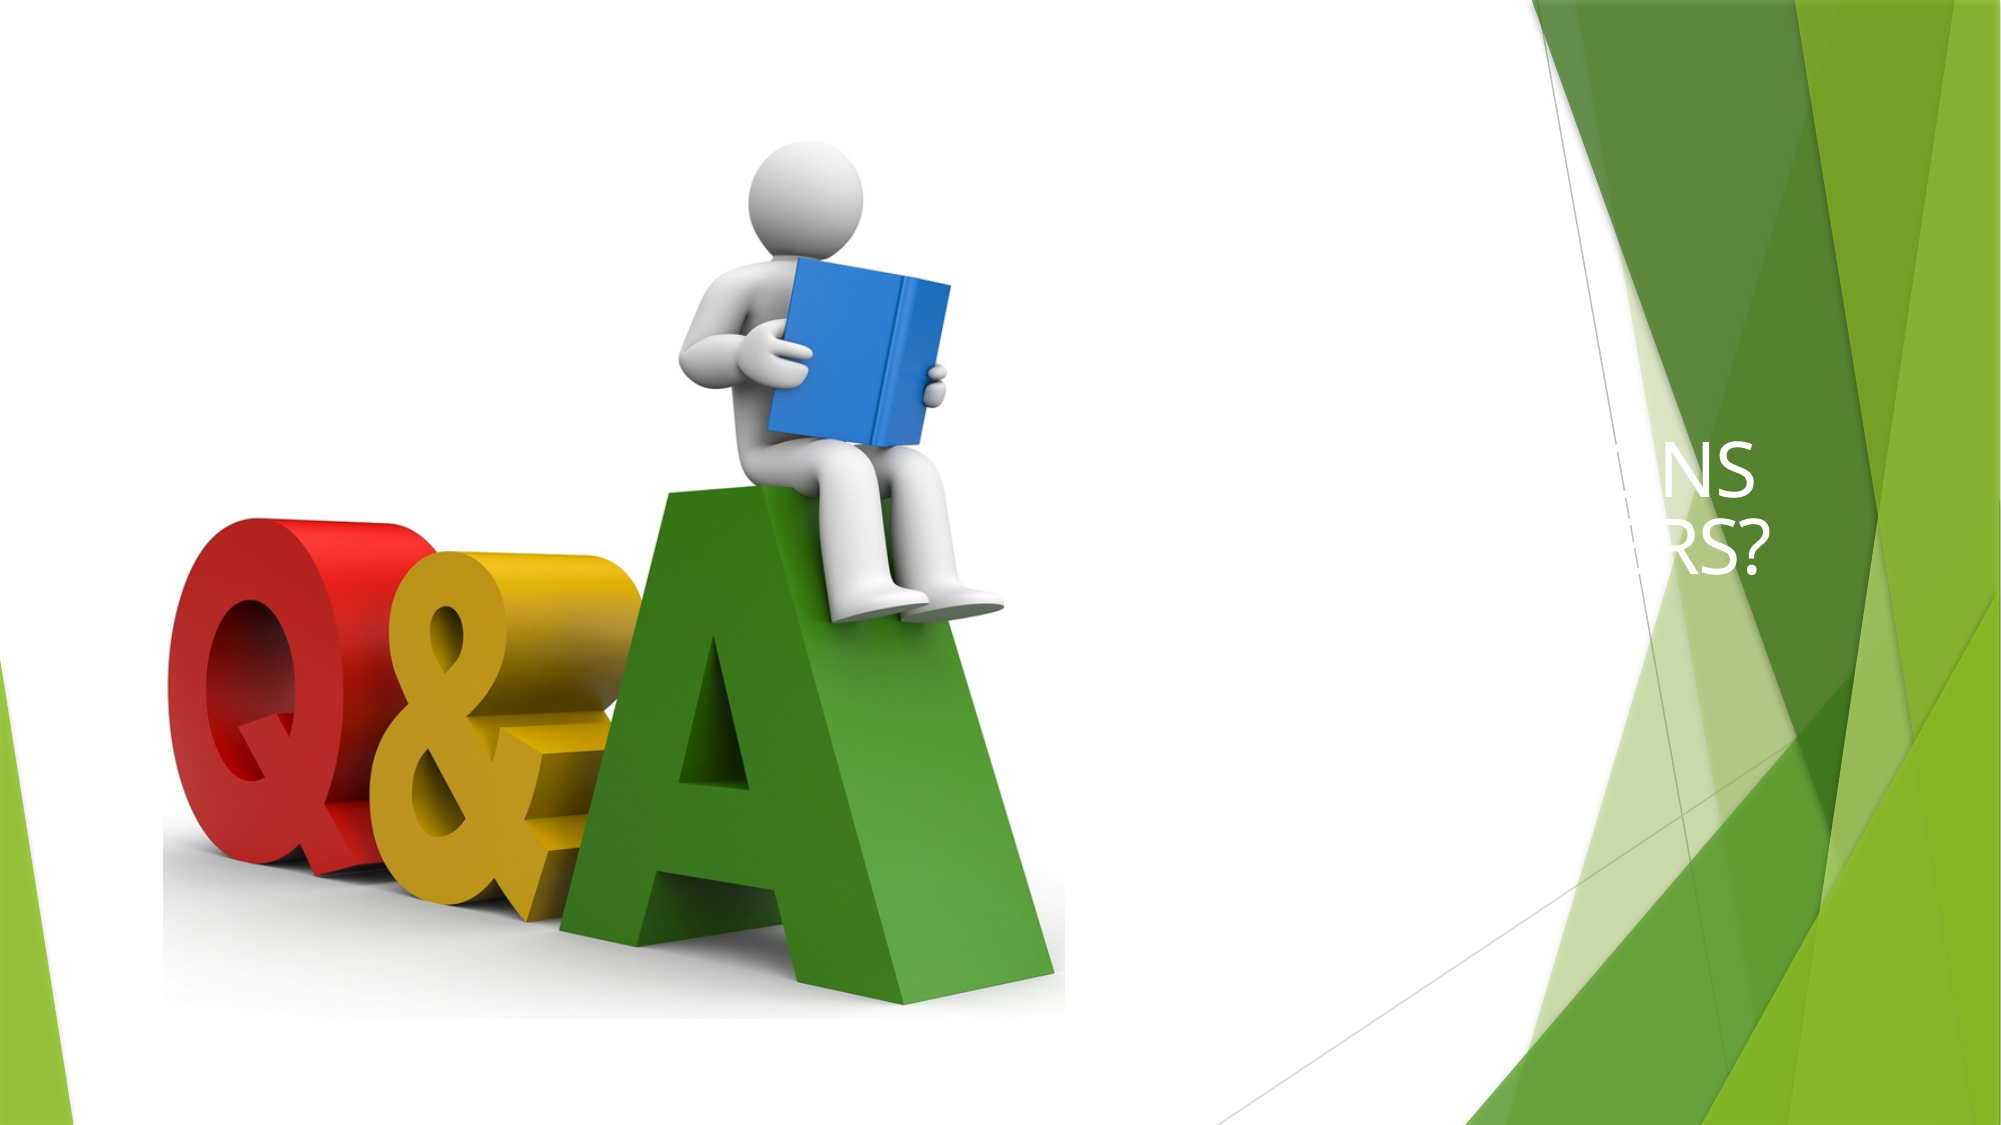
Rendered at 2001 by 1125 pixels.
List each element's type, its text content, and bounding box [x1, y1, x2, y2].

picture [162, 105, 1066, 1020]
title Questions & Answers? [1305, 255, 1794, 771]
